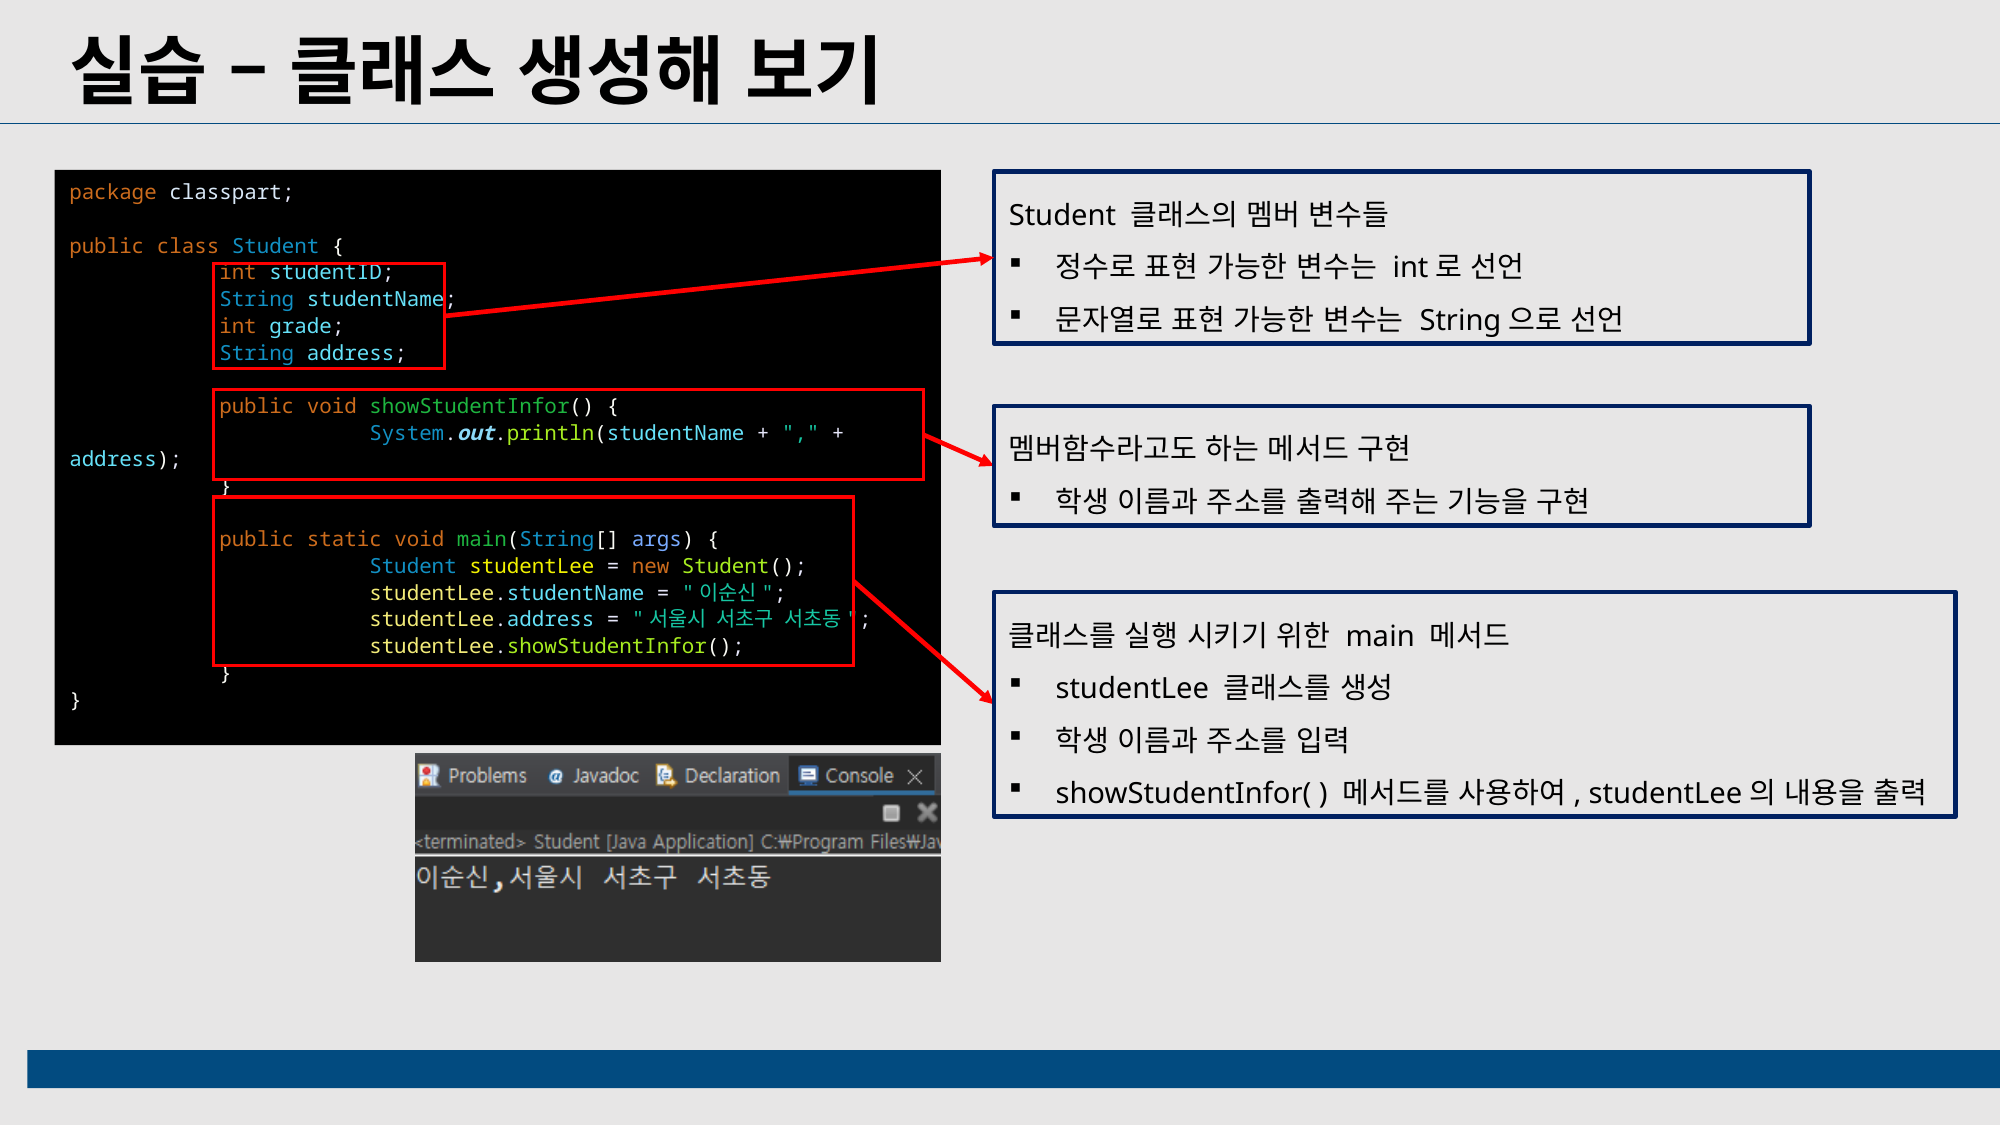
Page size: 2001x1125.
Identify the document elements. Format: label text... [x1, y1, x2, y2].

text_box Student 클래스의 멤버 변수들 정수로 표현 가능한 변수는 int로 선언 문자열로 표현 가능한 변수는 String으로 선언 [993, 171, 1810, 344]
picture [415, 753, 941, 962]
text_box package classpart; public class Student { int studentID; String studentName; int grade; String address; public void showStudentInfor() { System.out.println(studentName + "," + address); } public static void main(String[] args) { Student studentLee = new Student(); studentLee.studentName = "이순신"; studentLee.address = "서울시 서초구 서초동"; studentLee.showStudentInfor(); } } [54, 169, 941, 746]
text_box [212, 388, 924, 481]
text_box 멤버함수라고도 하는 메서드 구현 학생 이름과 주소를 출력해 주는 기능을 구현 [993, 406, 1810, 526]
text_box 클래스를 실행 시키기 위한 main 메서드 studentLee 클래스를 생성 학생 이름과 주소를 입력 showStudentInfor( ) 메서드를 사용하여, studentLee의 내용을 출력 [993, 592, 1956, 817]
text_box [853, 581, 994, 706]
text_box [26, 1049, 2000, 1089]
text_box [212, 263, 445, 369]
text_box 실습 – 클래스 생성해 보기 [54, 16, 1361, 122]
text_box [923, 434, 994, 467]
text_box [212, 496, 855, 666]
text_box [444, 258, 994, 316]
